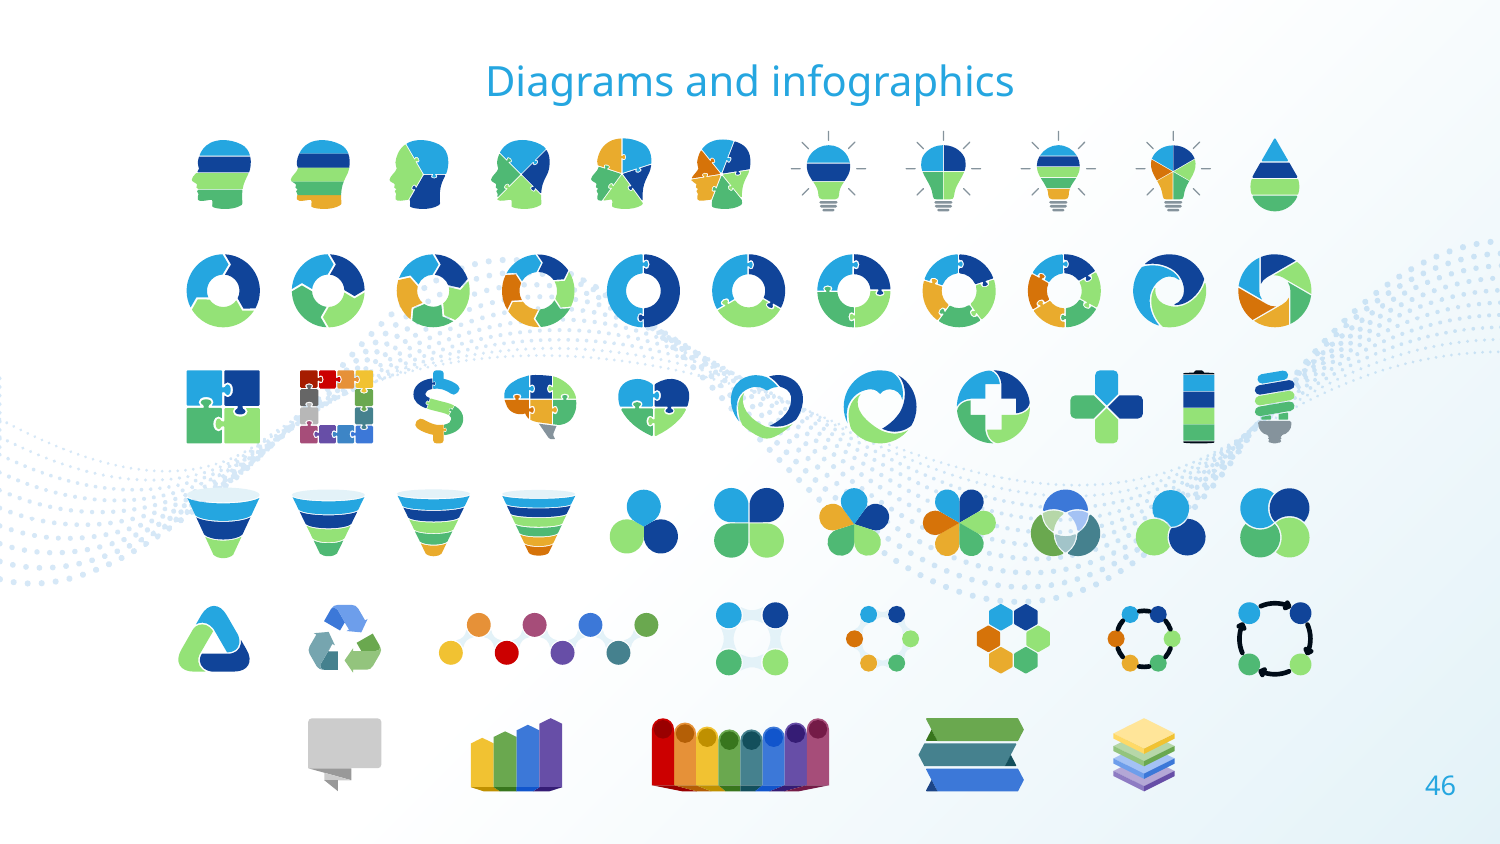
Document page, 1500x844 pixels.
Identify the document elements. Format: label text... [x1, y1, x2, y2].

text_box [1238, 487, 1312, 558]
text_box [177, 605, 251, 672]
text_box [1238, 253, 1312, 328]
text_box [1070, 370, 1144, 444]
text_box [290, 137, 351, 212]
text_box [905, 130, 982, 212]
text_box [1254, 369, 1296, 444]
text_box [976, 603, 1051, 674]
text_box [503, 374, 577, 440]
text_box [291, 254, 365, 328]
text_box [501, 489, 576, 556]
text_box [501, 253, 576, 328]
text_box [616, 377, 691, 437]
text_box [712, 485, 786, 560]
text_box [715, 601, 789, 676]
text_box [956, 370, 1031, 444]
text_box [1135, 130, 1212, 212]
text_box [817, 253, 891, 328]
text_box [590, 137, 653, 212]
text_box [191, 137, 252, 212]
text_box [186, 254, 261, 328]
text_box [389, 137, 452, 212]
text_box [307, 718, 382, 792]
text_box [606, 254, 681, 328]
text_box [1107, 605, 1181, 672]
title Diagrams and infographics [140, 40, 1360, 106]
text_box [711, 253, 786, 328]
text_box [308, 604, 382, 673]
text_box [470, 717, 563, 792]
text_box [1020, 130, 1097, 212]
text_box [413, 370, 464, 444]
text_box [186, 487, 260, 559]
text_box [606, 489, 681, 557]
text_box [1183, 370, 1215, 444]
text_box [299, 370, 374, 444]
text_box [1238, 601, 1312, 676]
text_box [1132, 254, 1207, 328]
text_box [845, 605, 920, 672]
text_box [730, 374, 804, 439]
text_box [843, 370, 917, 444]
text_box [396, 254, 470, 328]
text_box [438, 612, 659, 665]
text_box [1113, 717, 1175, 792]
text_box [790, 130, 867, 212]
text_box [690, 137, 752, 212]
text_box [651, 717, 830, 792]
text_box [817, 487, 891, 558]
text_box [1027, 489, 1102, 557]
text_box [490, 137, 552, 212]
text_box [918, 717, 1025, 792]
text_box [396, 489, 471, 557]
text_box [922, 487, 997, 559]
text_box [1027, 254, 1102, 328]
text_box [1250, 137, 1300, 212]
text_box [922, 254, 996, 328]
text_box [1132, 489, 1207, 556]
slide_number 46 [1366, 754, 1457, 819]
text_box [291, 489, 366, 557]
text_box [186, 370, 260, 444]
